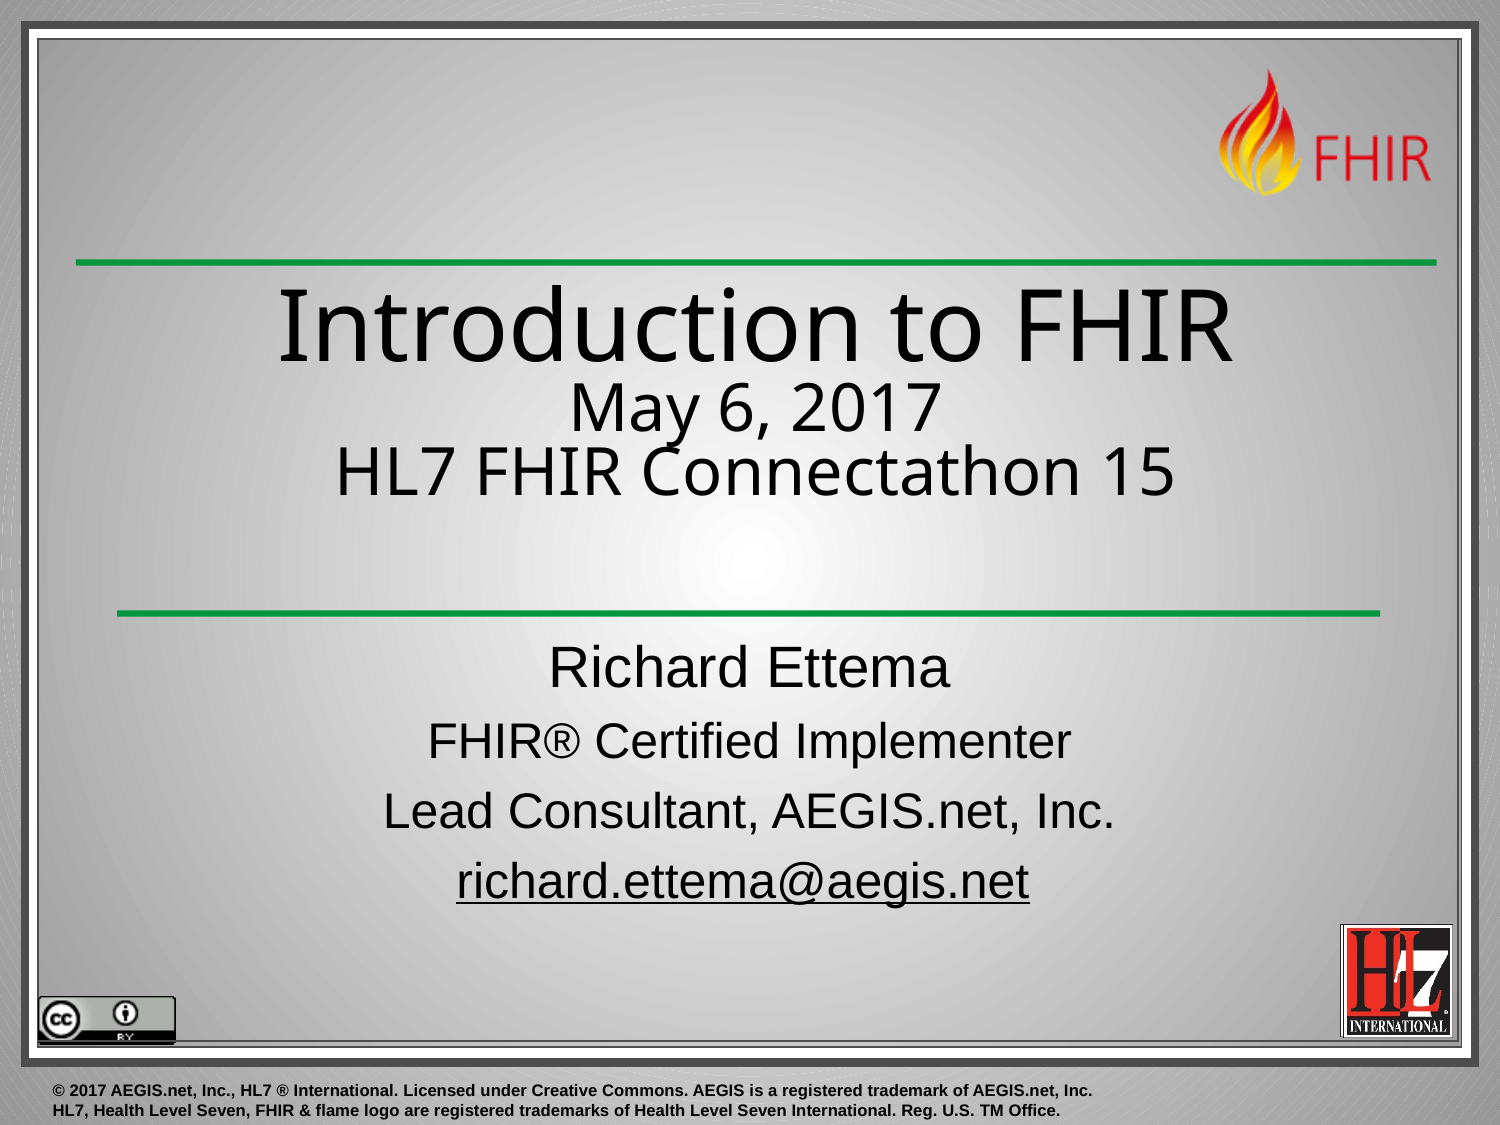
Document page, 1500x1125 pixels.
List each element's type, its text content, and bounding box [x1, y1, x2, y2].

picture [1217, 66, 1438, 198]
title Introduction to FHIR May 6, 2017 HL7 FHIR Connectathon 15 [200, 243, 1313, 558]
picture [38, 996, 176, 1040]
subtitle Richard Ettema FHIR® Certified Implementer Lead Consultant, AEGIS.net, Inc. richard.ettema@aegis.net [225, 621, 1275, 958]
picture [1340, 924, 1453, 1038]
